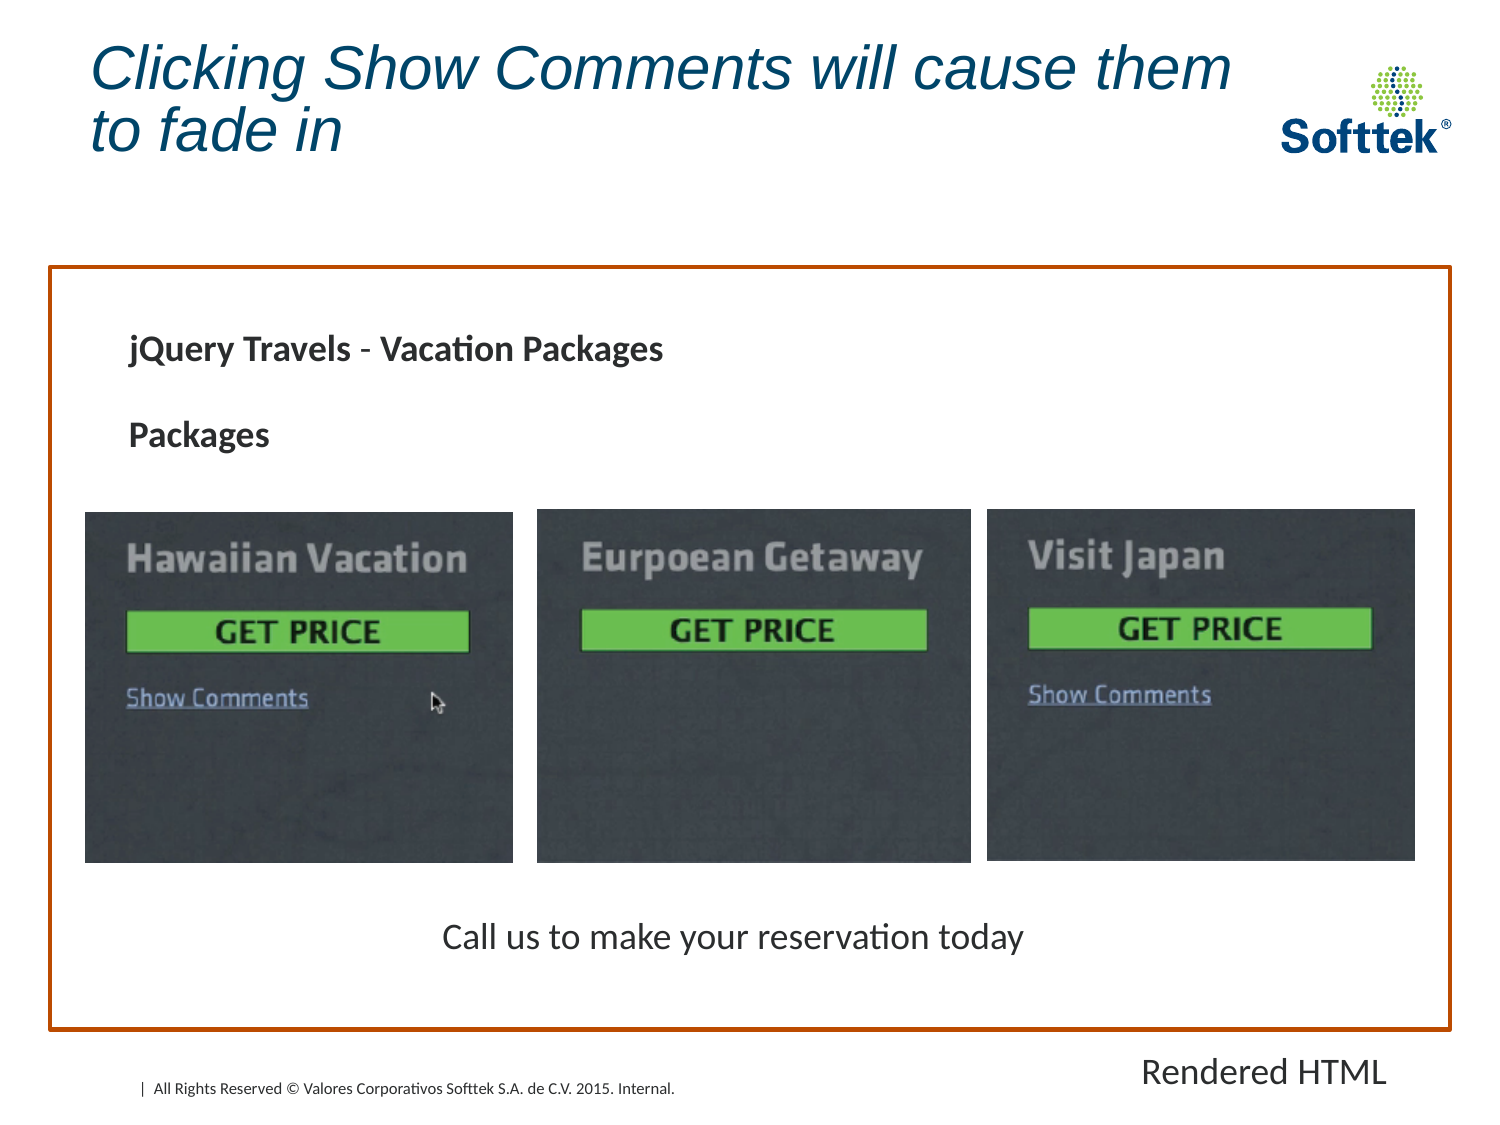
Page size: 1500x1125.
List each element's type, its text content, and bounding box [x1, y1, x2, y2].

picture [987, 509, 1415, 862]
text_box Rendered HTML [1126, 1039, 1402, 1100]
text_box [48, 265, 1452, 1032]
title Clicking Show Comments will cause them to fade in [74, 31, 1256, 172]
picture [85, 512, 513, 863]
picture [537, 509, 971, 863]
text_box Packages [114, 402, 285, 463]
